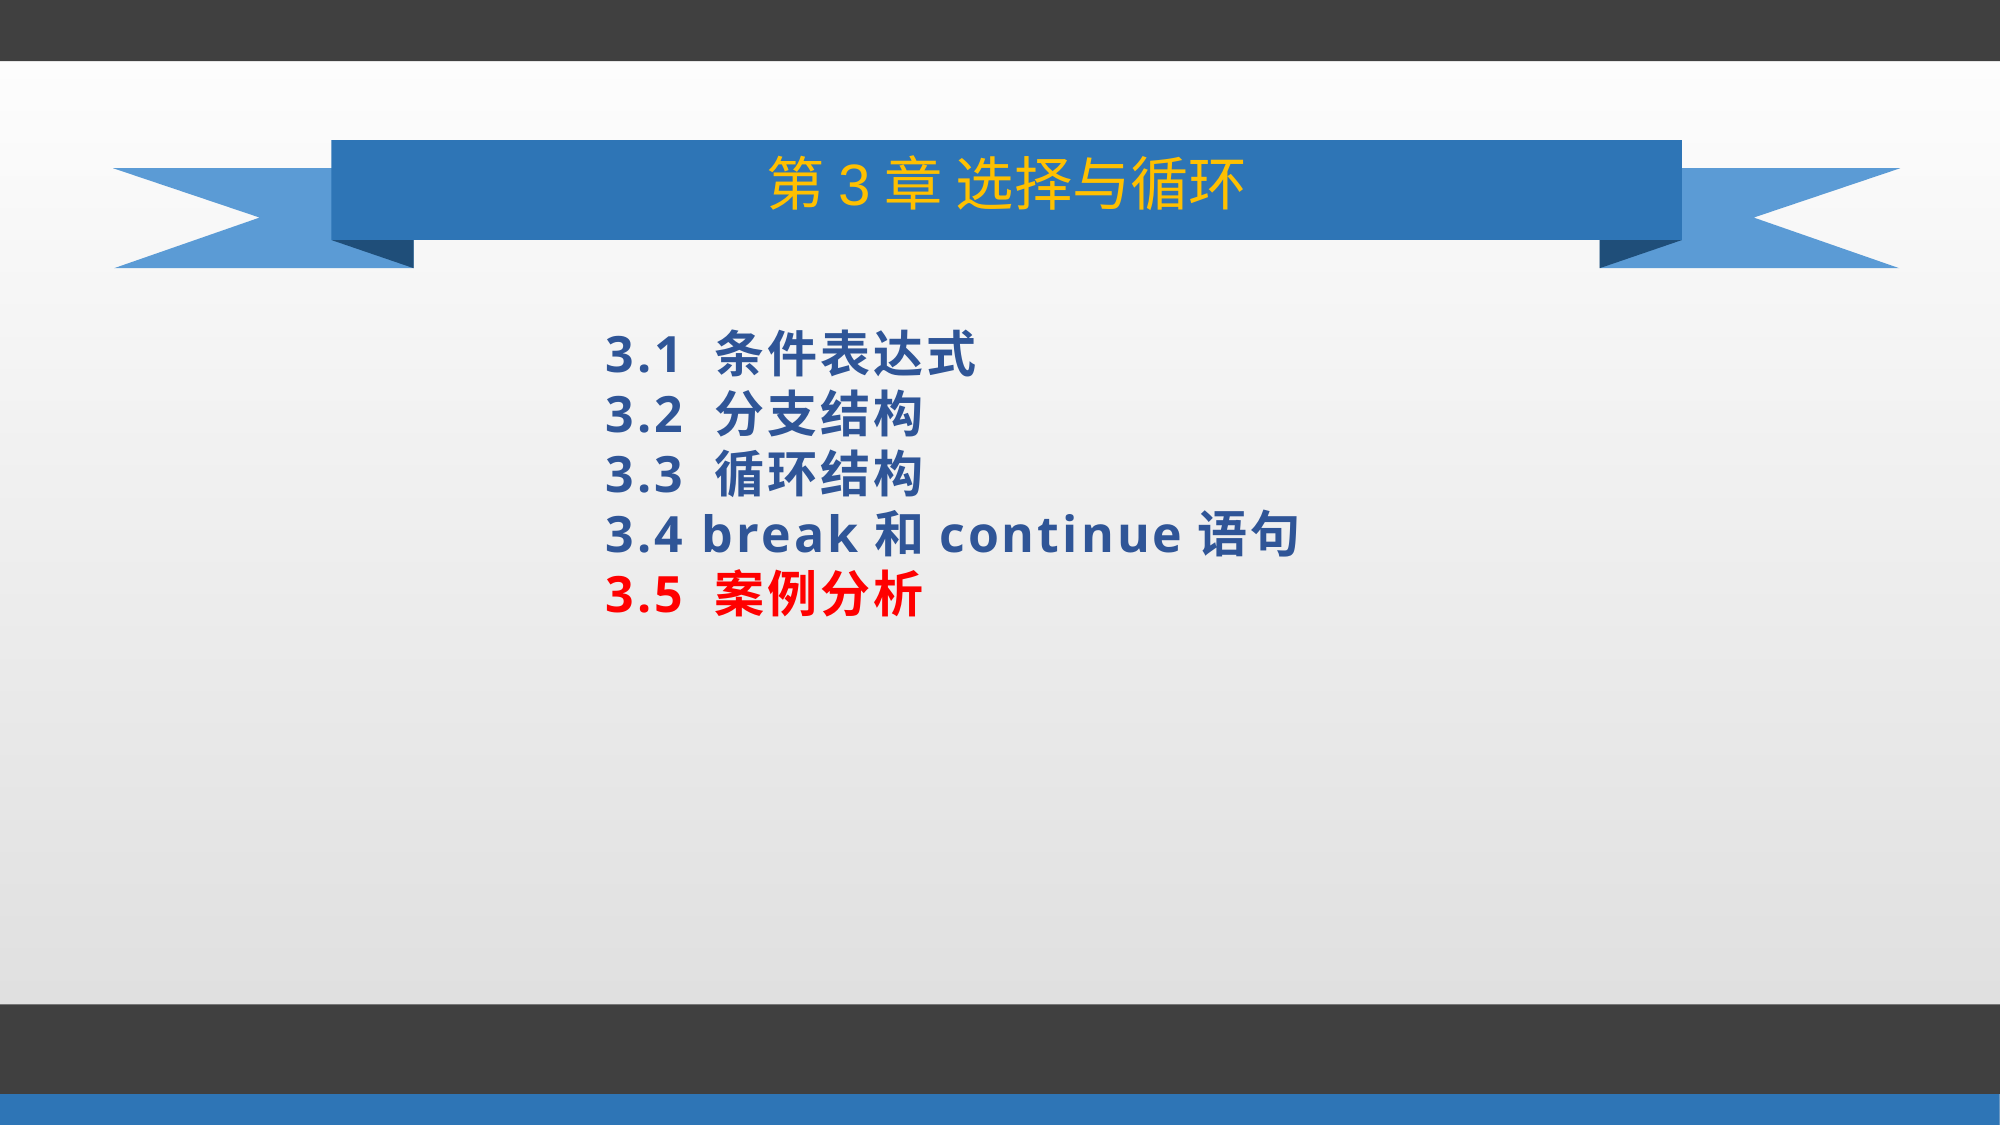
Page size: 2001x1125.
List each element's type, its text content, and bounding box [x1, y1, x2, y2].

title 第3章 选择与循环 [331, 140, 1682, 226]
list 3.1 条件表达式 3.2 分支结构 3.3 循环结构 3.4 break和continue语句 3.5 案例分析 [588, 316, 1412, 934]
